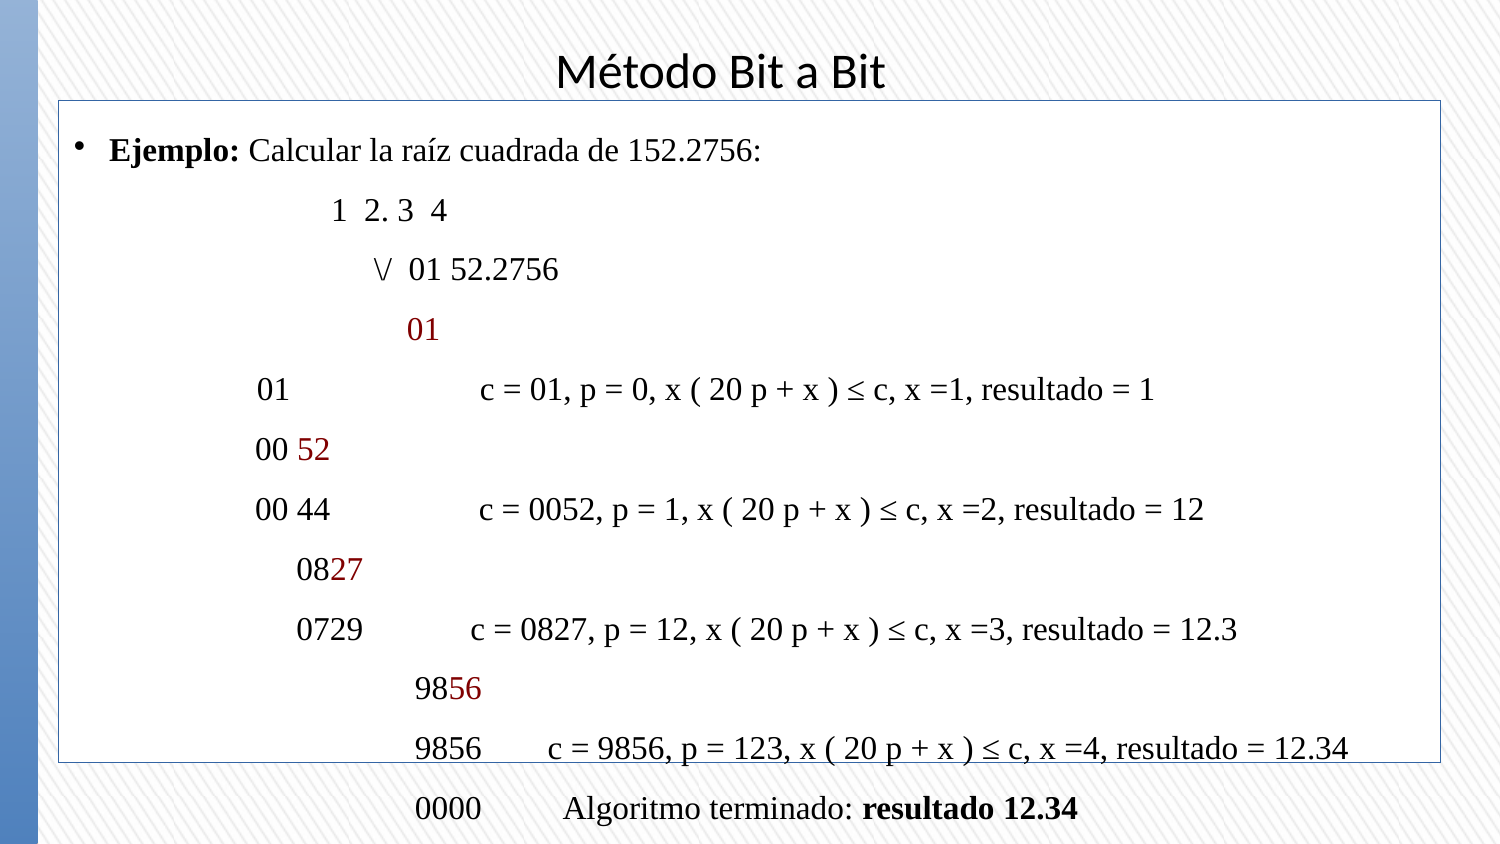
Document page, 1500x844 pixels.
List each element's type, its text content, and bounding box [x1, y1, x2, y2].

text_box Método Bit a Bit [82, 8, 1371, 100]
picture [37, 0, 1500, 844]
text_box Ejemplo: Calcular la raíz cuadrada de 152.2756: 1 2. 3 4 \/ 01 52.2756 01 01 c = 01, p = 0, x ( 20 p + x ) ≤ c, x =1, resultado = 1 00 52 00 44 c = 0052, p = 1, x ( 20 p + x ) ≤ c, x =2, resultado = 12 0827 0729 c = 0827, p = 12, x ( 20 p + x ) ≤ c, x =3, resultado = 12.3 9856 9856 c = 9856, p = 123, x ( 20 p + x ) ≤ c, x =4, resultado = 12.34 0000 Algoritmo terminado: resultado 12.34 [58, 100, 1441, 763]
